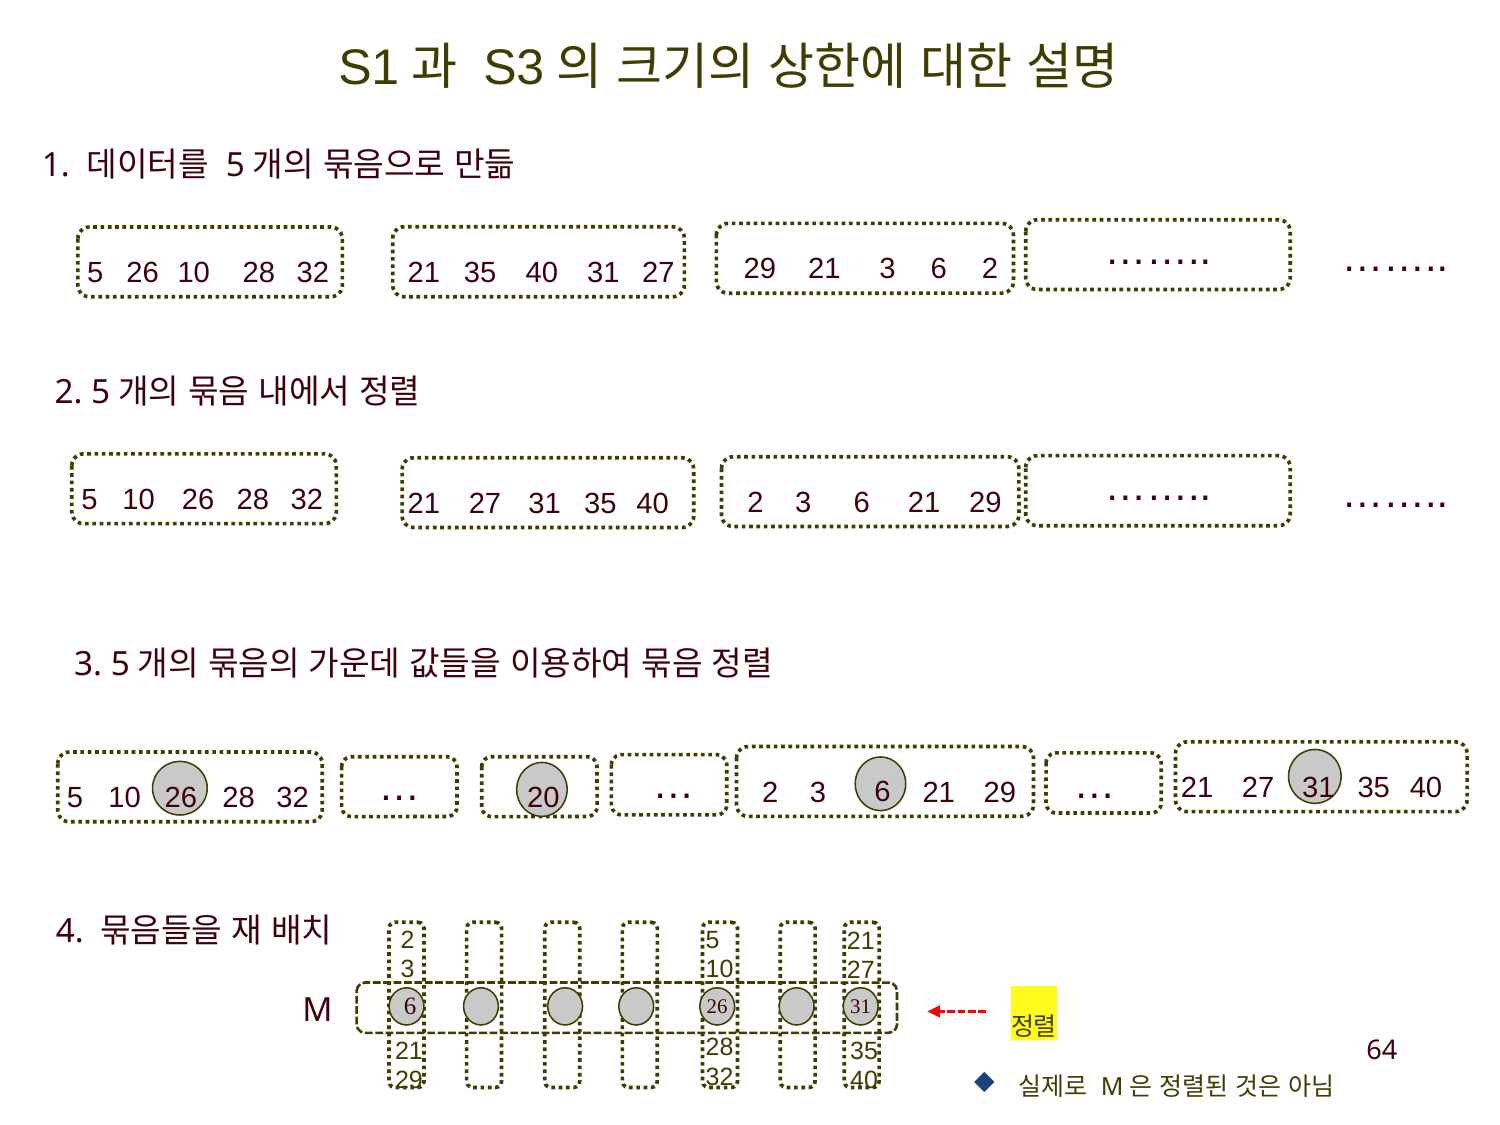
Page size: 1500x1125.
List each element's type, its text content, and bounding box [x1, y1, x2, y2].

text_box 31 [843, 987, 879, 1026]
text_box 21 [392, 288, 398, 296]
text_box …….. [1089, 211, 1226, 281]
text_box [544, 1033, 580, 1088]
slide_number 64 [1099, 1024, 1413, 1101]
text_box … [637, 745, 717, 814]
text_box 4. 묶음들을 재 배치 [41, 887, 348, 957]
text_box [356, 982, 844, 1033]
text_box [1175, 741, 1468, 812]
text_box 21 29 [389, 1035, 433, 1094]
text_box …….. [1089, 447, 1226, 517]
text_box M [287, 966, 348, 1036]
text_box 3. 5개의 묶음의 가운데 값들을 이용하여 묶음 정렬 [59, 620, 788, 689]
text_box [780, 922, 816, 982]
text_box [466, 1033, 502, 1088]
text_box [389, 922, 425, 982]
text_box [780, 1033, 816, 1088]
text_box [736, 746, 1034, 817]
text_box [544, 922, 580, 982]
text_box 2. 5개의 묶음 내에서 정렬 [39, 348, 436, 418]
text_box 21 [1166, 741, 1185, 811]
text_box … [363, 746, 443, 816]
text_box [1046, 752, 1058, 814]
text_box S1과 S3의 크기의 상한에 대한 설명 [323, 32, 1134, 102]
text_box 28 32 [699, 1031, 744, 1091]
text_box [51, 751, 325, 823]
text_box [71, 226, 345, 298]
text_box [392, 226, 685, 297]
text_box 21 27 [840, 925, 885, 984]
text_box [1138, 752, 1162, 814]
text_box [844, 984, 880, 1035]
text_box …….. [1326, 453, 1464, 523]
text_box 20 [516, 752, 570, 819]
text_box [341, 756, 458, 817]
text_box [570, 756, 598, 817]
text_box … [1058, 745, 1138, 814]
text_box 1. 데이터를 5개의 묶음으로 만듦 [27, 121, 531, 190]
text_box 실제로 M은 정렬된 것은 아님 [966, 1040, 1341, 1106]
text_box 21 [392, 457, 411, 527]
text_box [65, 453, 339, 524]
text_box 27 [675, 226, 690, 296]
text_box [466, 922, 502, 982]
text_box [402, 457, 694, 528]
text_box 정렬 [1010, 986, 1058, 1040]
text_box 35 40 [844, 1035, 889, 1094]
text_box [1025, 455, 1291, 526]
text_box [622, 1033, 658, 1088]
text_box [611, 754, 727, 815]
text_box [716, 222, 1014, 294]
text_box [721, 456, 1020, 527]
text_box [481, 756, 516, 817]
text_box 5 10 [699, 924, 744, 983]
text_box 21 [392, 226, 402, 236]
text_box [1025, 219, 1291, 290]
text_box [880, 982, 898, 1033]
text_box [622, 922, 658, 982]
text_box …….. [1326, 217, 1464, 287]
text_box 2 3 [394, 923, 416, 983]
text_box … [503, 746, 583, 816]
